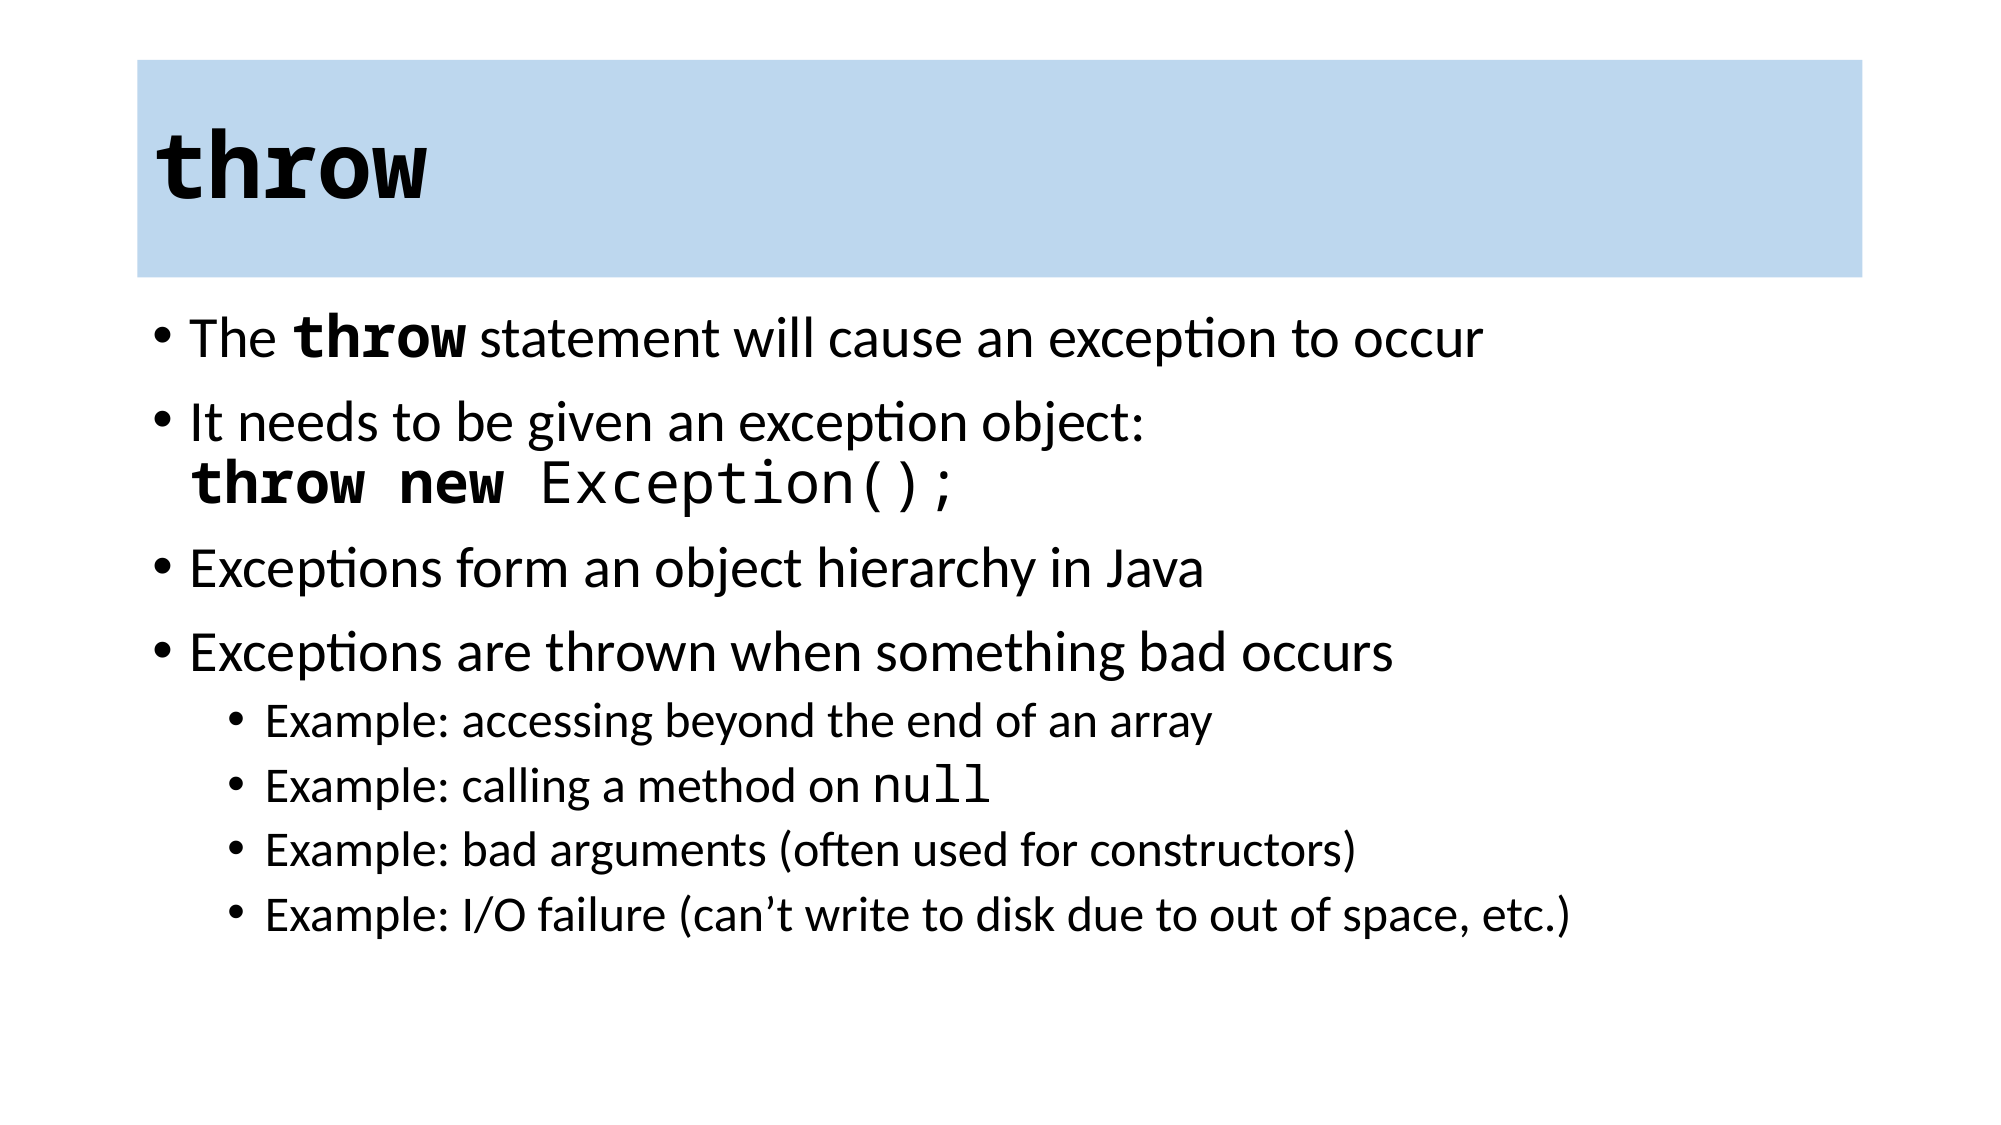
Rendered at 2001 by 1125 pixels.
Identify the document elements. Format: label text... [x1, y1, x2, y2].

list The throw statement will cause an exception to occur It needs to be given an exception object: throw new Exception(); Exceptions form an object hierarchy in Java Exceptions are thrown when something bad occurs Example: accessing beyond the end of an array Example: calling a method on null Example: bad arguments (often used for constructors) Example: I/O failure (can’t write to disk due to out of space, etc.) [137, 299, 1863, 1014]
title throw [137, 59, 1863, 278]
